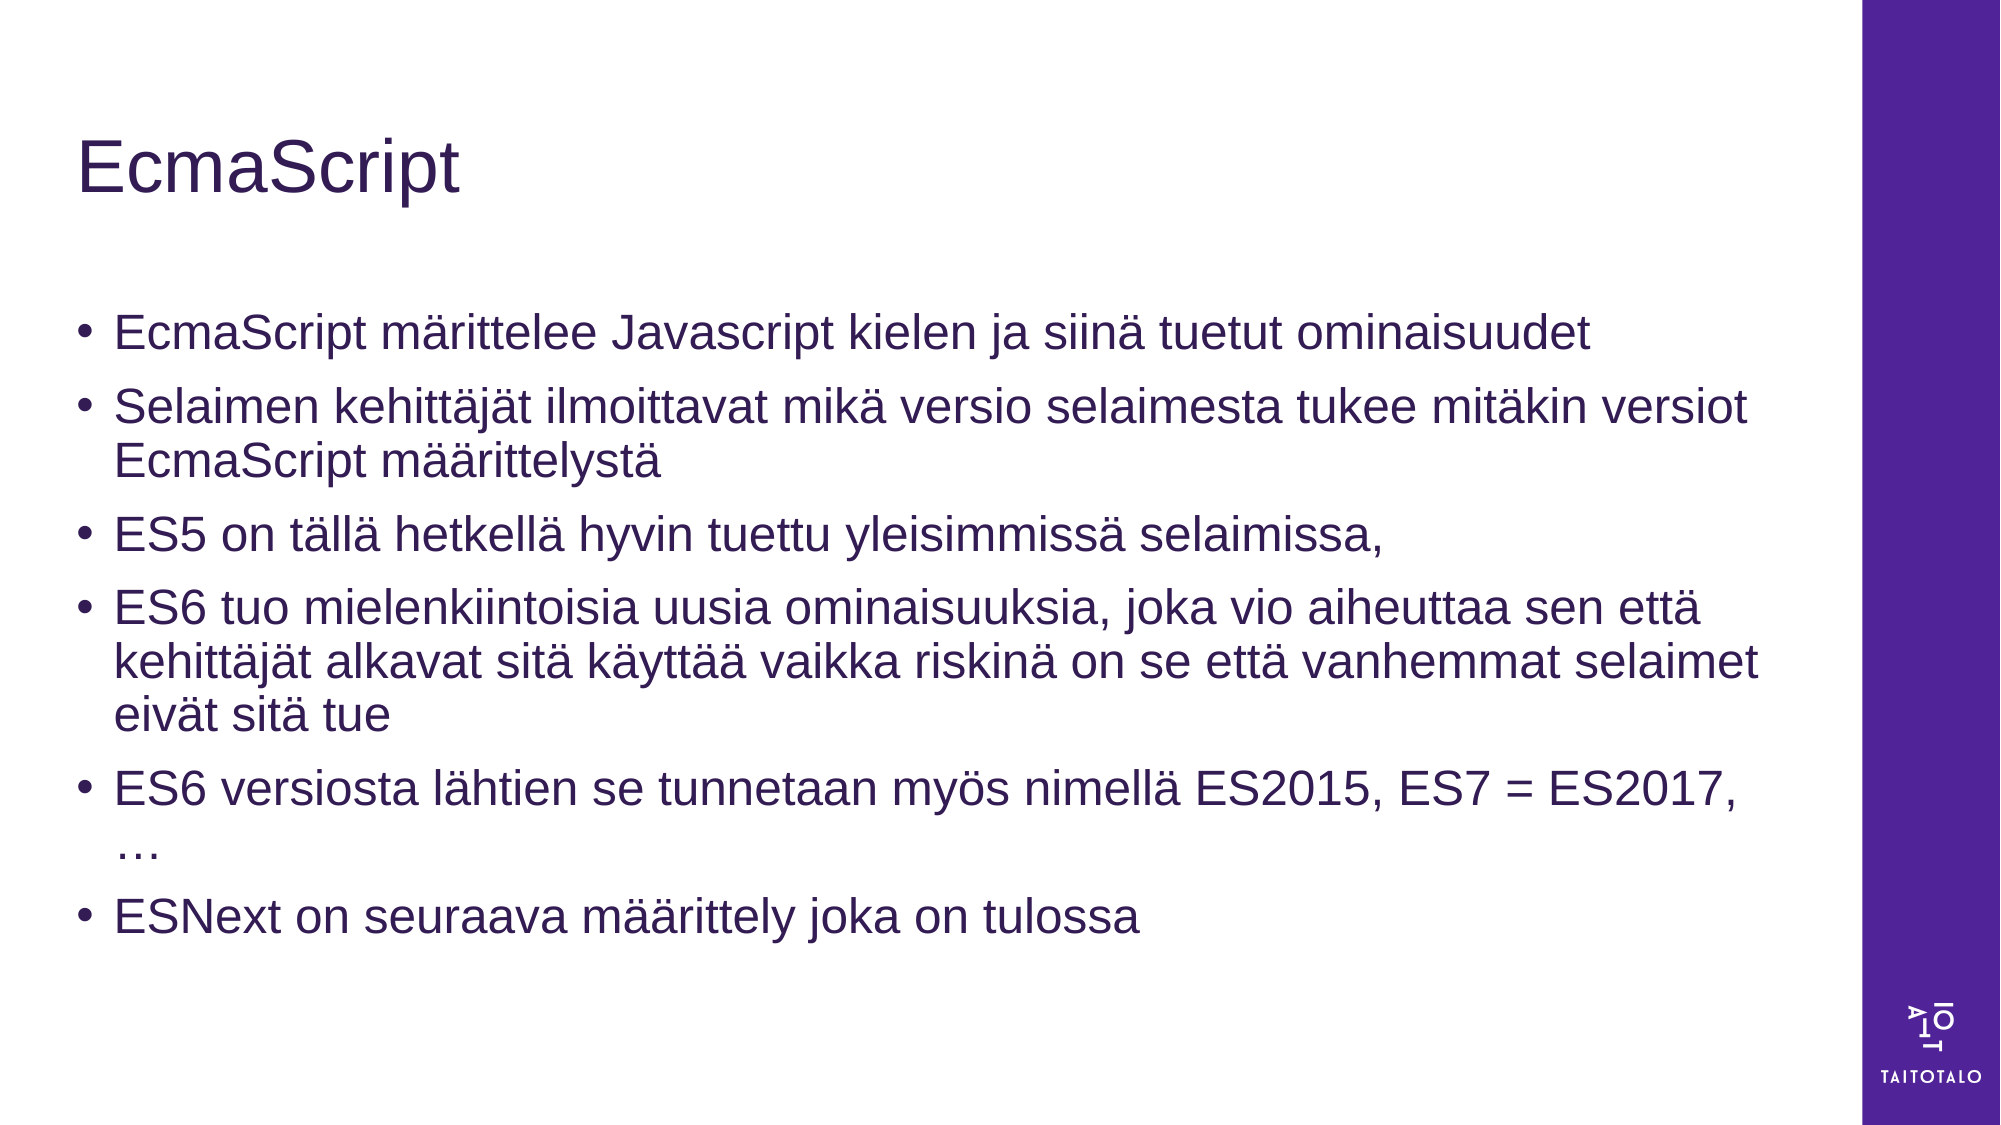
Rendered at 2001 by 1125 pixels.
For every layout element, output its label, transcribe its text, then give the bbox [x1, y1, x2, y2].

picture [1881, 1003, 1981, 1083]
list EcmaScript märittelee Javascript kielen ja siinä tuetut ominaisuudet Selaimen kehittäjät ilmoittavat mikä versio selaimesta tukee mitäkin versiot EcmaScript määrittelystä ES5 on tällä hetkellä hyvin tuettu yleisimmissä selaimissa, ES6 tuo mielenkiintoisia uusia ominaisuuksia, joka vio aiheuttaa sen että kehittäjät alkavat sitä käyttää vaikka riskinä on se että vanhemmat selaimet eivät sitä tue ES6 versiosta lähtien se tunnetaan myös nimellä ES2015, ES7 = ES2017,… ESNext on seuraava määrittely joka on tulossa [61, 299, 1802, 957]
title EcmaScript [61, 59, 1802, 278]
